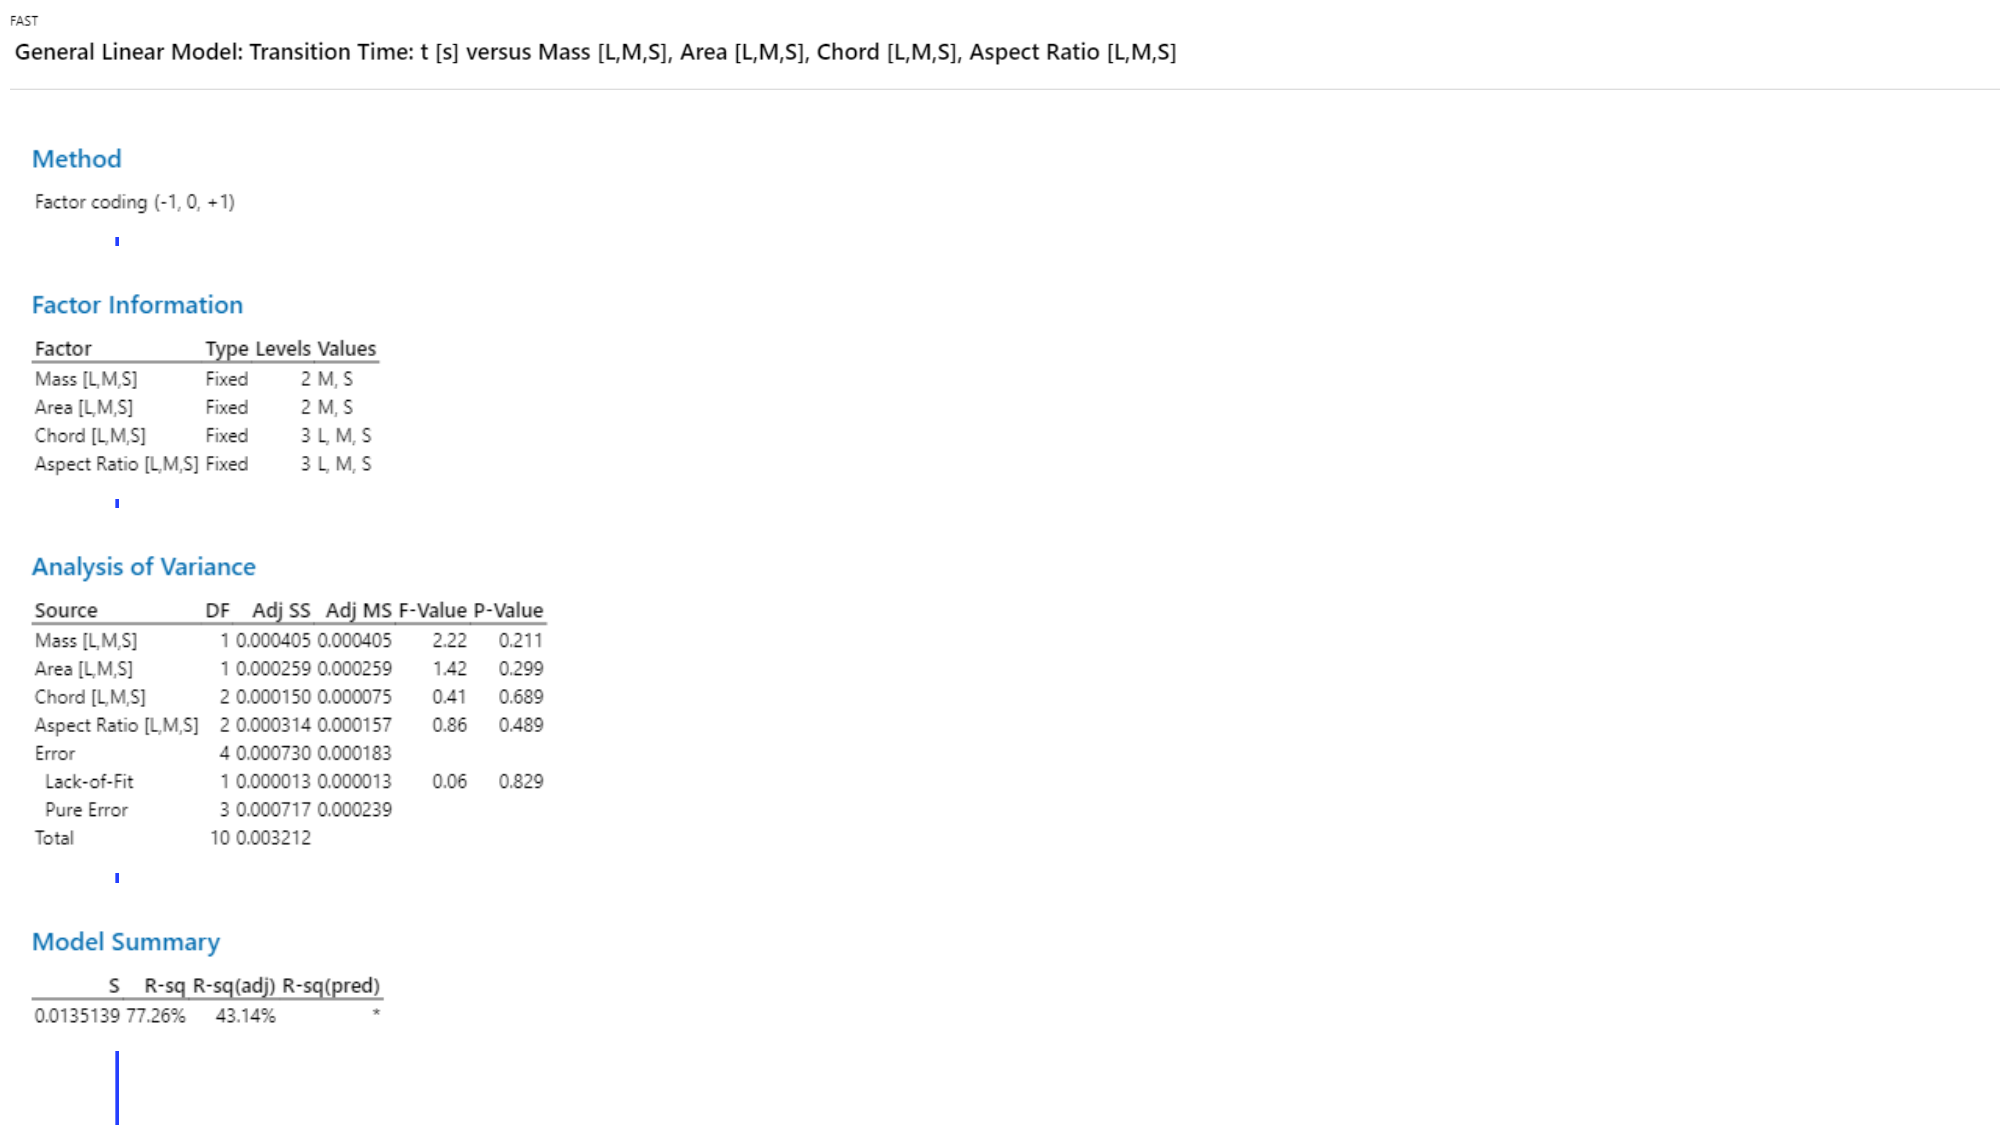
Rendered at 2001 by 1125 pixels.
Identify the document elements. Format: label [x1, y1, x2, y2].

picture [10, 100, 261, 237]
picture [10, 508, 570, 873]
picture [10, 246, 403, 499]
picture [10, 10, 2000, 90]
picture [10, 883, 406, 1051]
